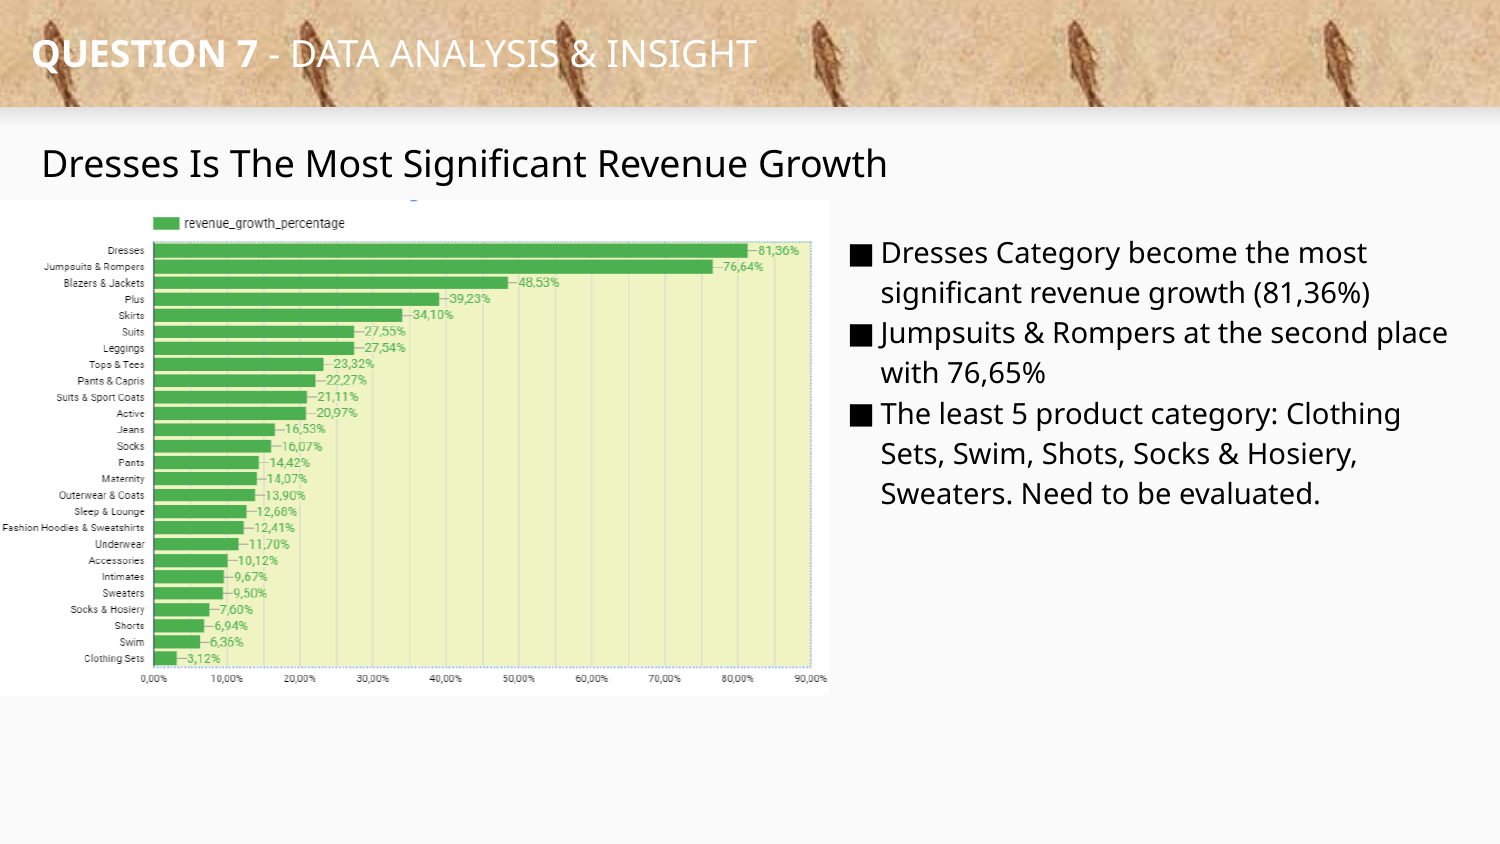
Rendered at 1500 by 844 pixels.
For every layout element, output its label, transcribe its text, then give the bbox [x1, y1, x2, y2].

title QUESTION 7 - DATA ANALYSIS & INSIGHT [16, 2, 1464, 102]
text_box Dresses Category become the most significant revenue growth (81,36%) Jumpsuits & Rompers at the second place with 76,65% The least 5 product category: Clothing Sets, Swim, Shots, Socks & Hosiery, Sweaters. Need to be evaluated. [834, 214, 1475, 566]
picture [0, 0, 1500, 107]
text_box Dresses Is The Most Significant Revenue Growth [25, 125, 1474, 201]
picture [0, 200, 829, 696]
